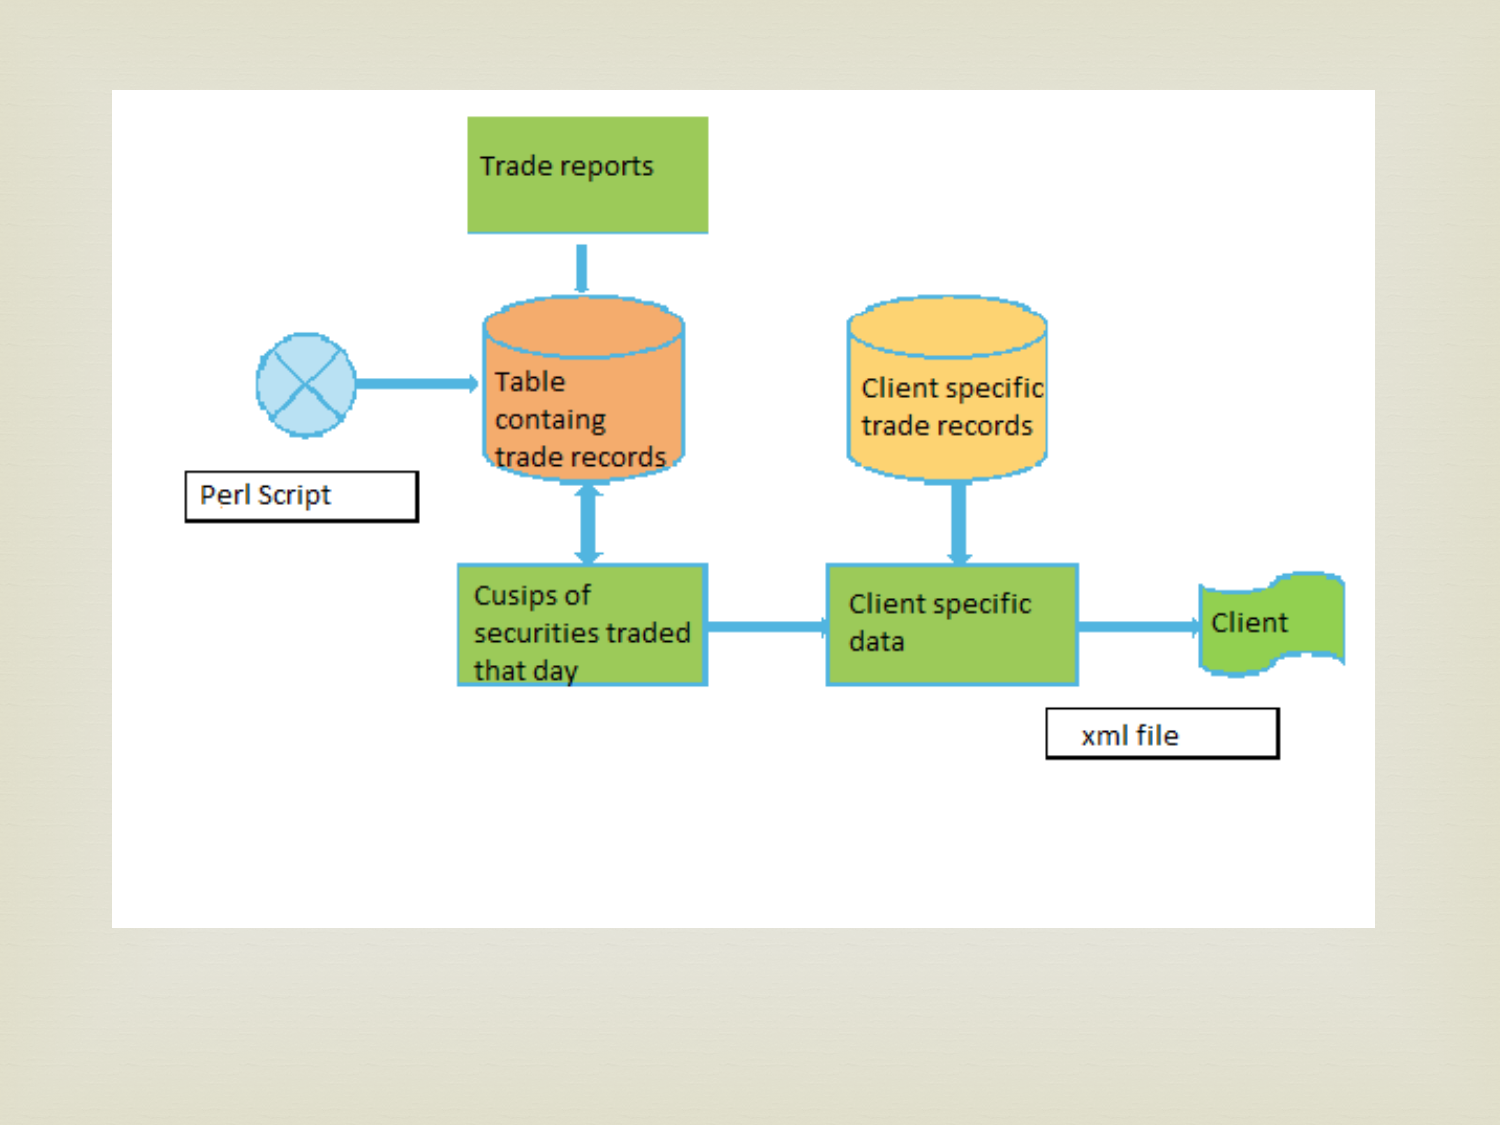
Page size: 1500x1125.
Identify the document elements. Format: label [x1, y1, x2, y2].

picture [111, 90, 1375, 928]
